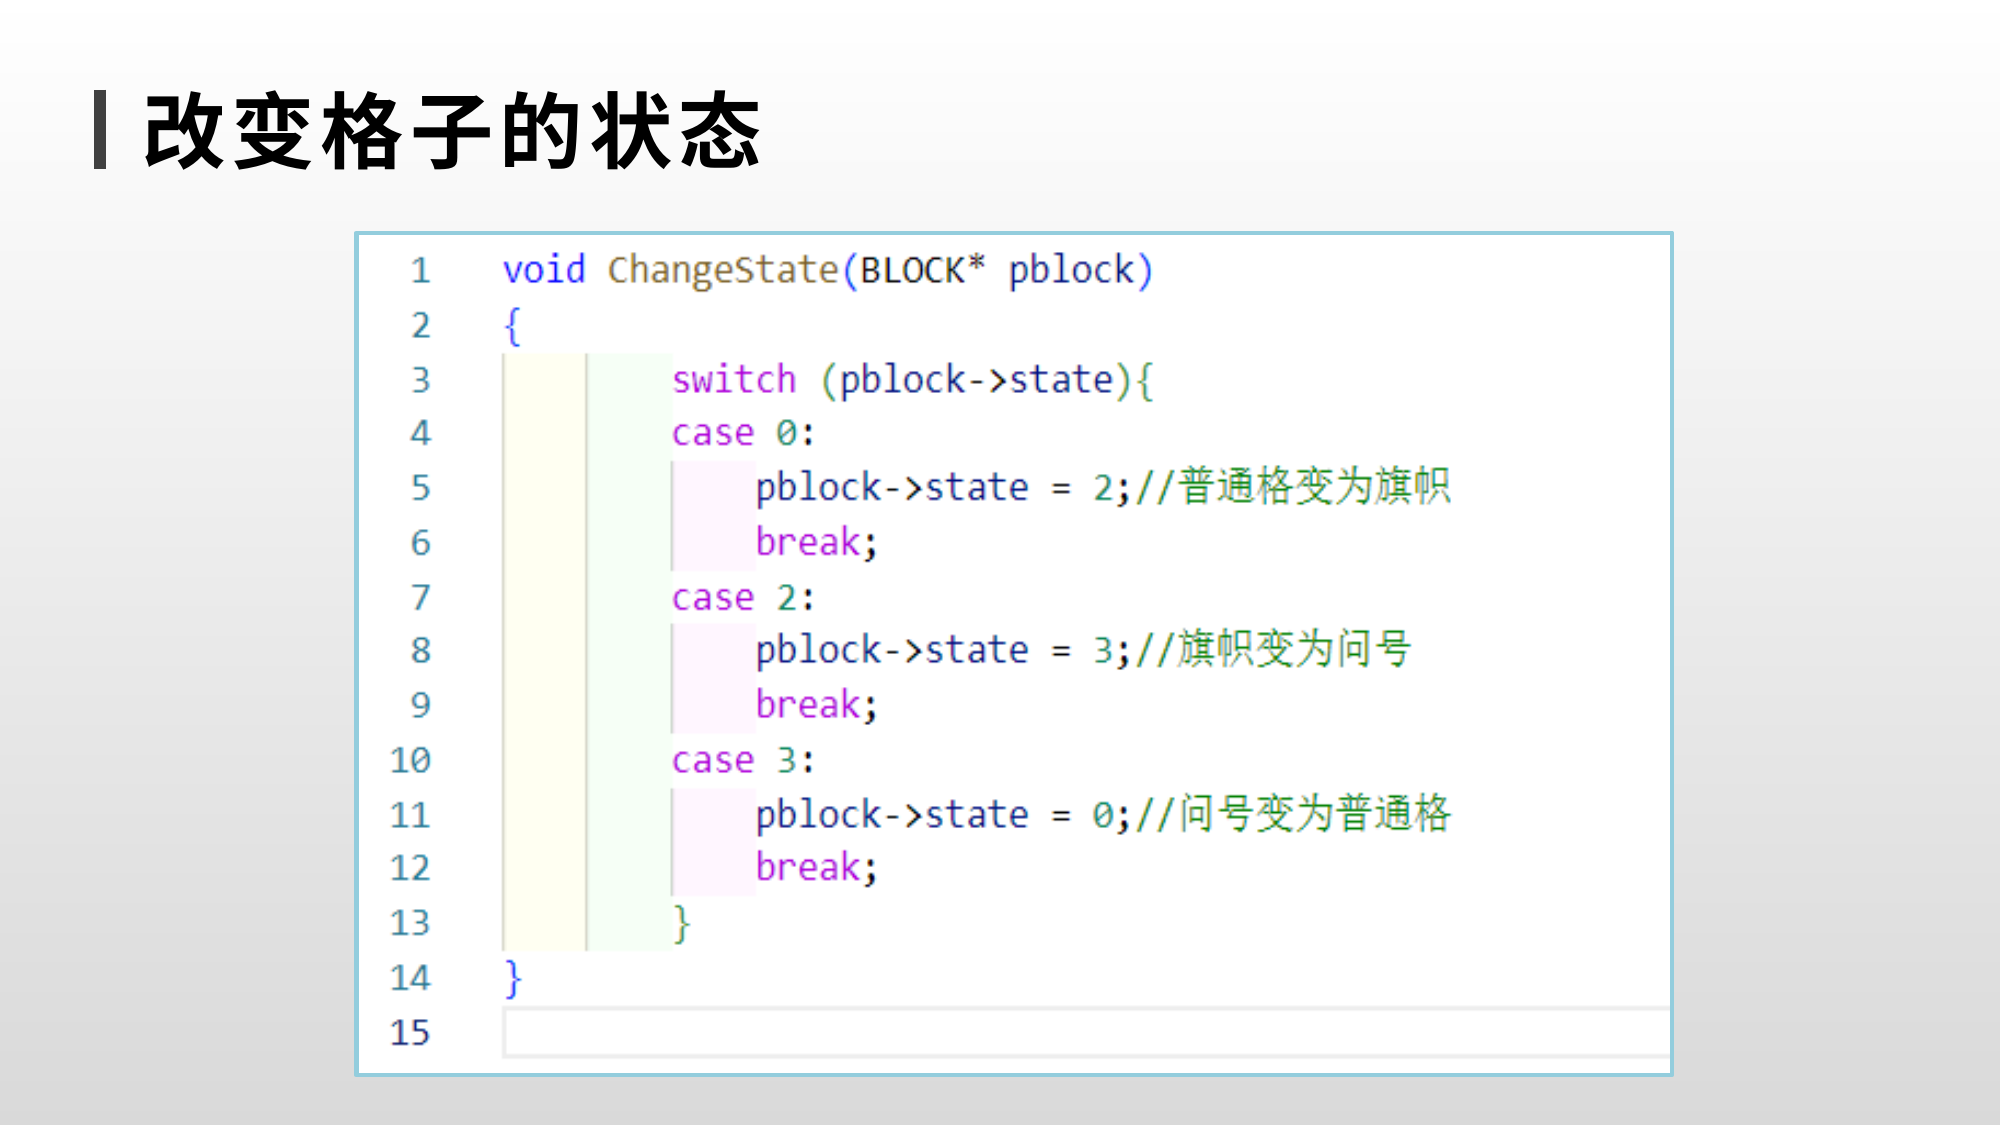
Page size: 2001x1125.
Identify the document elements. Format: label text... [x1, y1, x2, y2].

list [358, 234, 1670, 1073]
title 改变格子的状态 [99, 35, 805, 223]
